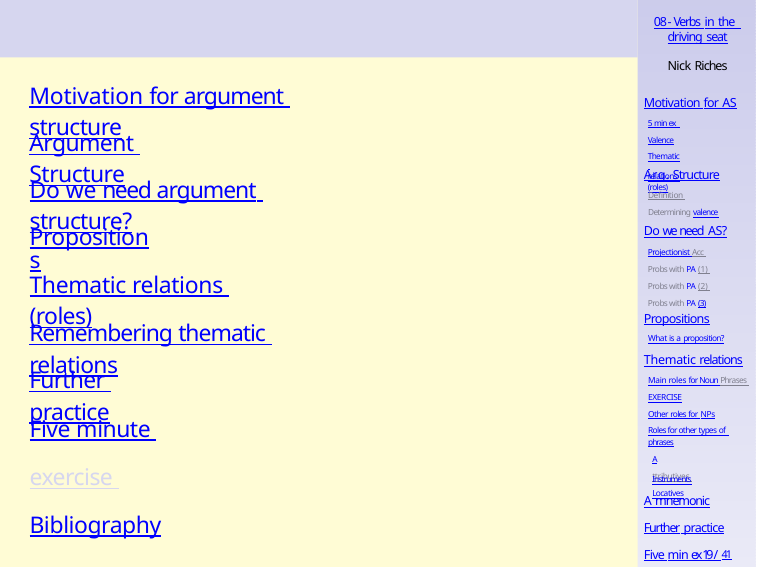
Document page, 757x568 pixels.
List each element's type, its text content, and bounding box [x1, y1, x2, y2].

text_box Argument Structure [27, 126, 222, 173]
text_box Do we need AS? Projectionist Acc Probs with PA (1) Probs with PA (2) Probs with PA (3) [641, 212, 738, 310]
text_box [0, 0, 638, 58]
picture [637, 0, 756, 567]
text_box Instruments [650, 474, 698, 486]
text_box Further practice [27, 363, 183, 395]
text_box Motivation for argument structure [27, 79, 357, 145]
text_box A mnemonic [641, 496, 716, 511]
text_box Propositions What is a proposition? [641, 299, 734, 341]
text_box Motivation for AS 5 min ex Valence Thematic relations (roles) [641, 83, 746, 186]
text_box Five minute exercise Bibliography [27, 395, 224, 542]
text_box Propositions [27, 220, 149, 254]
text_box Further practice [641, 522, 735, 537]
text_box Five min ex19 / 41 [641, 548, 745, 563]
text_box Thematic relations (roles) [27, 268, 278, 317]
text_box Thematic relations Main roles for Noun Phrases EXERCISE Other roles for NPs Roles for other types of phrases Attributives Locatives [641, 341, 755, 500]
text_box Do we need argument structure? [27, 173, 343, 238]
text_box Arg. Structure Definition Determining valence [641, 155, 727, 212]
text_box 08 - Verbs in the driving seat Nick Riches [648, 13, 746, 73]
text_box Remembering thematic relations [27, 317, 339, 382]
